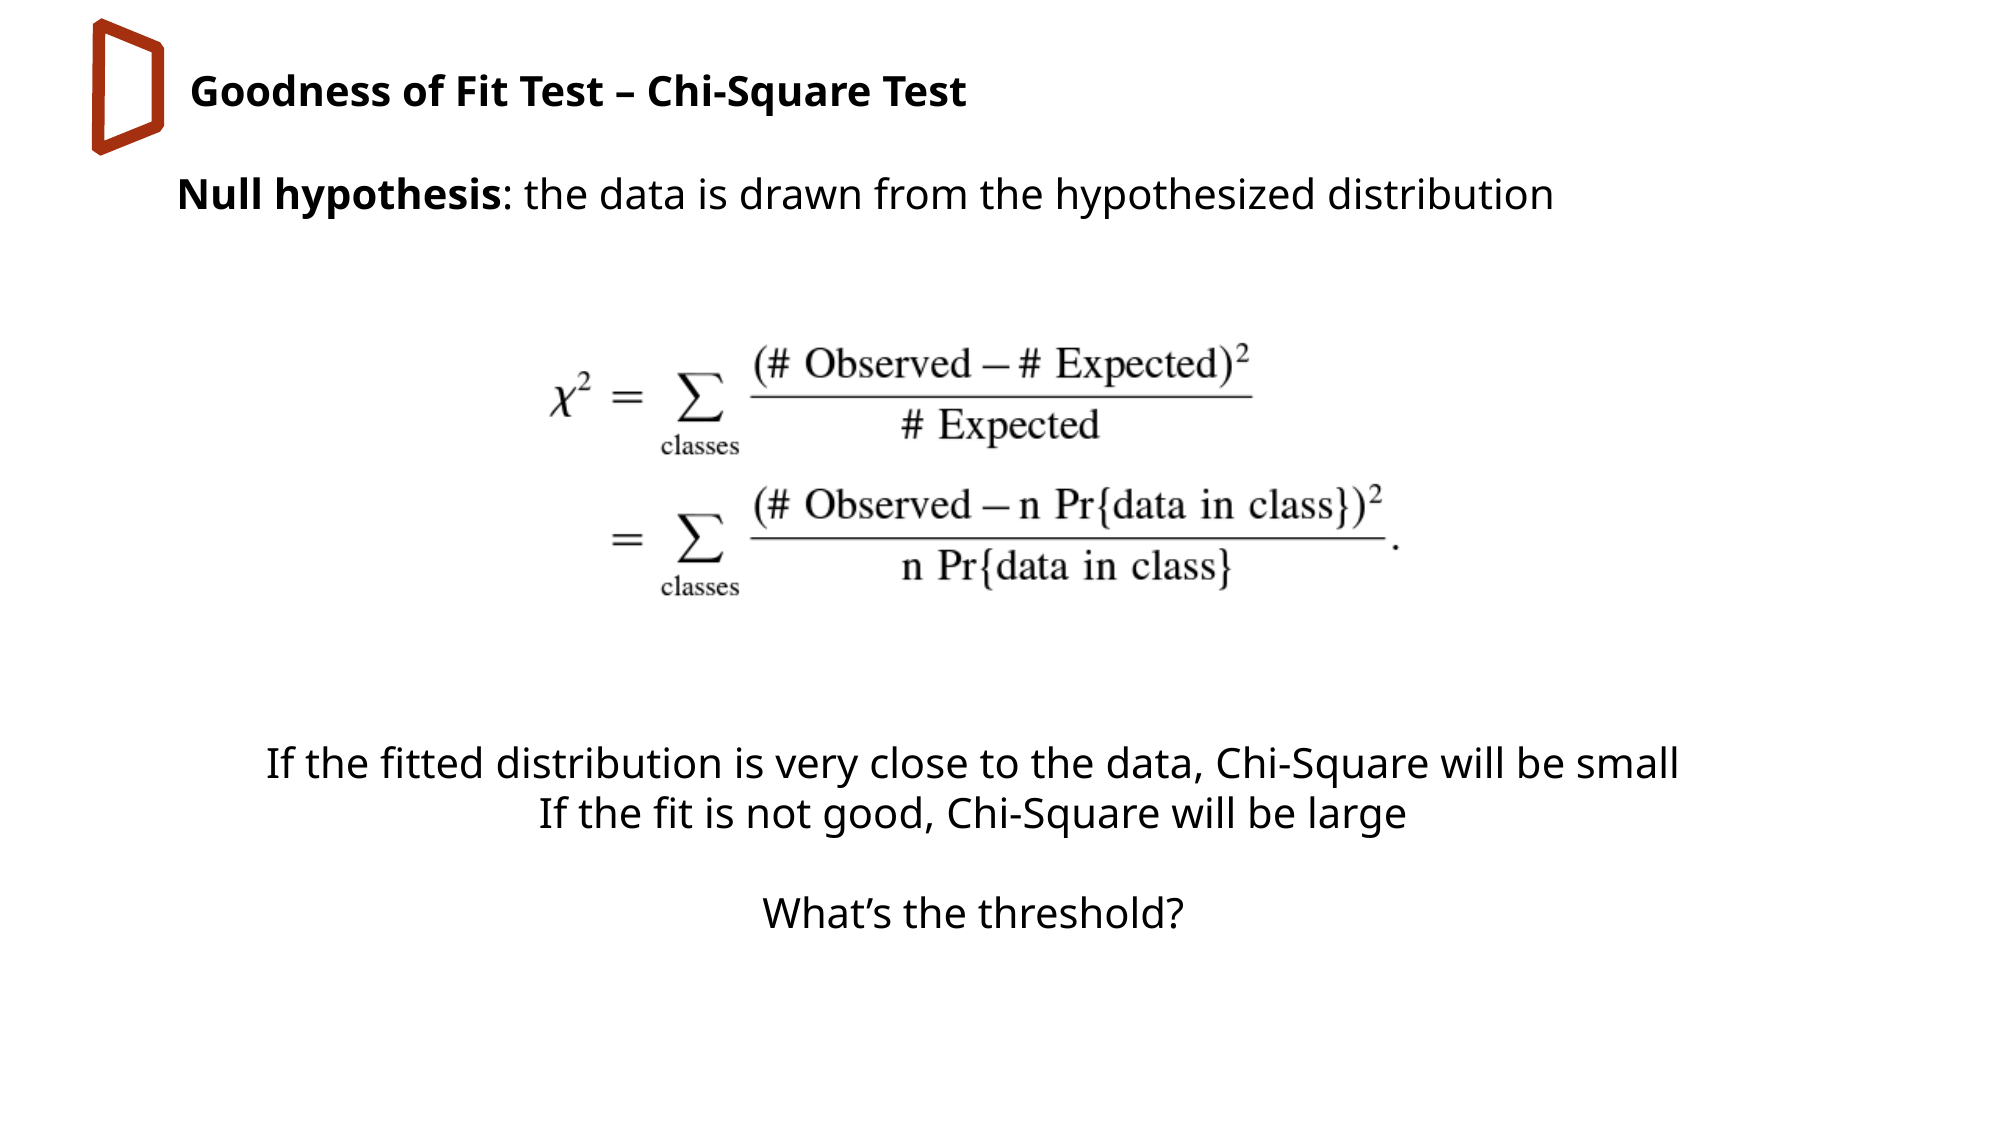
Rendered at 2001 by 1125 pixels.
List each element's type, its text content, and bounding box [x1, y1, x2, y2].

list Goodness of Fit Test – Chi-Square Test [174, 62, 1786, 160]
text_box If the fitted distribution is very close to the data, Chi-Square will be small If the fit is not good, Chi-Square will be large What’s the threshold? [251, 729, 1696, 944]
text_box Null hypothesis: the data is drawn from the hypothesized distribution [161, 160, 1786, 226]
picture [531, 323, 1415, 630]
